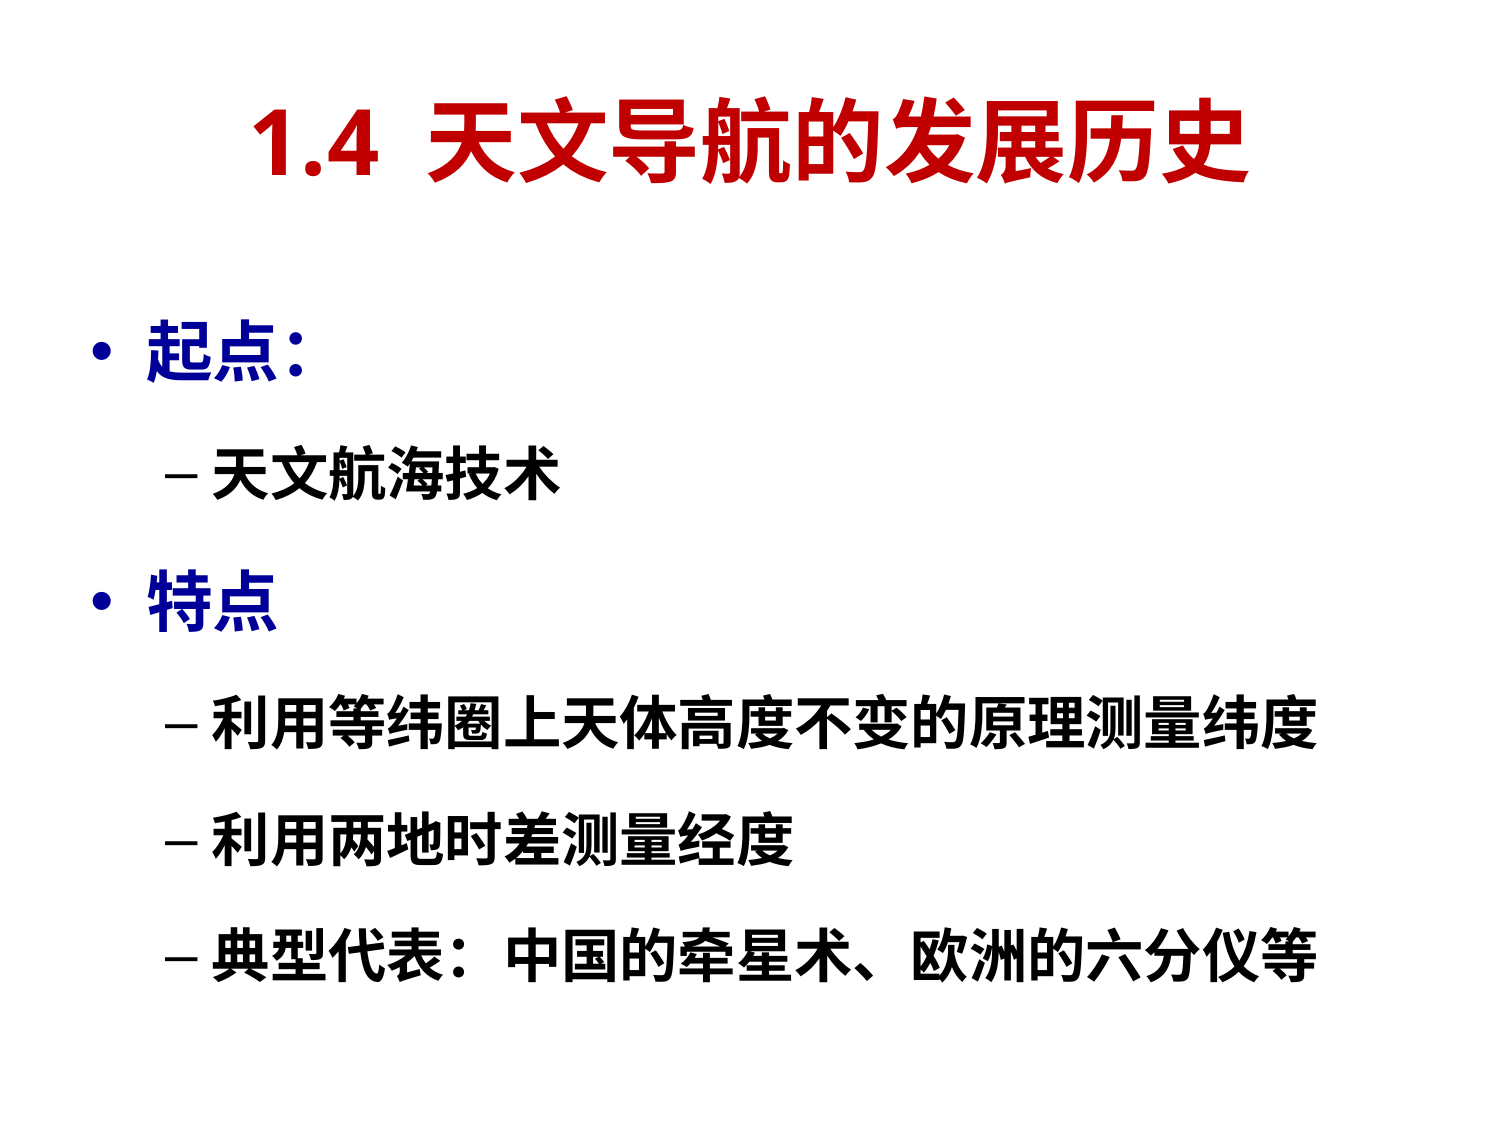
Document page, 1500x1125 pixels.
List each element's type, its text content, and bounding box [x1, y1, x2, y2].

title 1.4 天文导航的发展历史 [75, 45, 1425, 233]
list 起点： 天文航海技术 特点 利用等纬圈上天体高度不变的原理测量纬度 利用两地时差测量经度 典型代表：中国的牵星术、欧洲的六分仪等 [75, 262, 1425, 1005]
